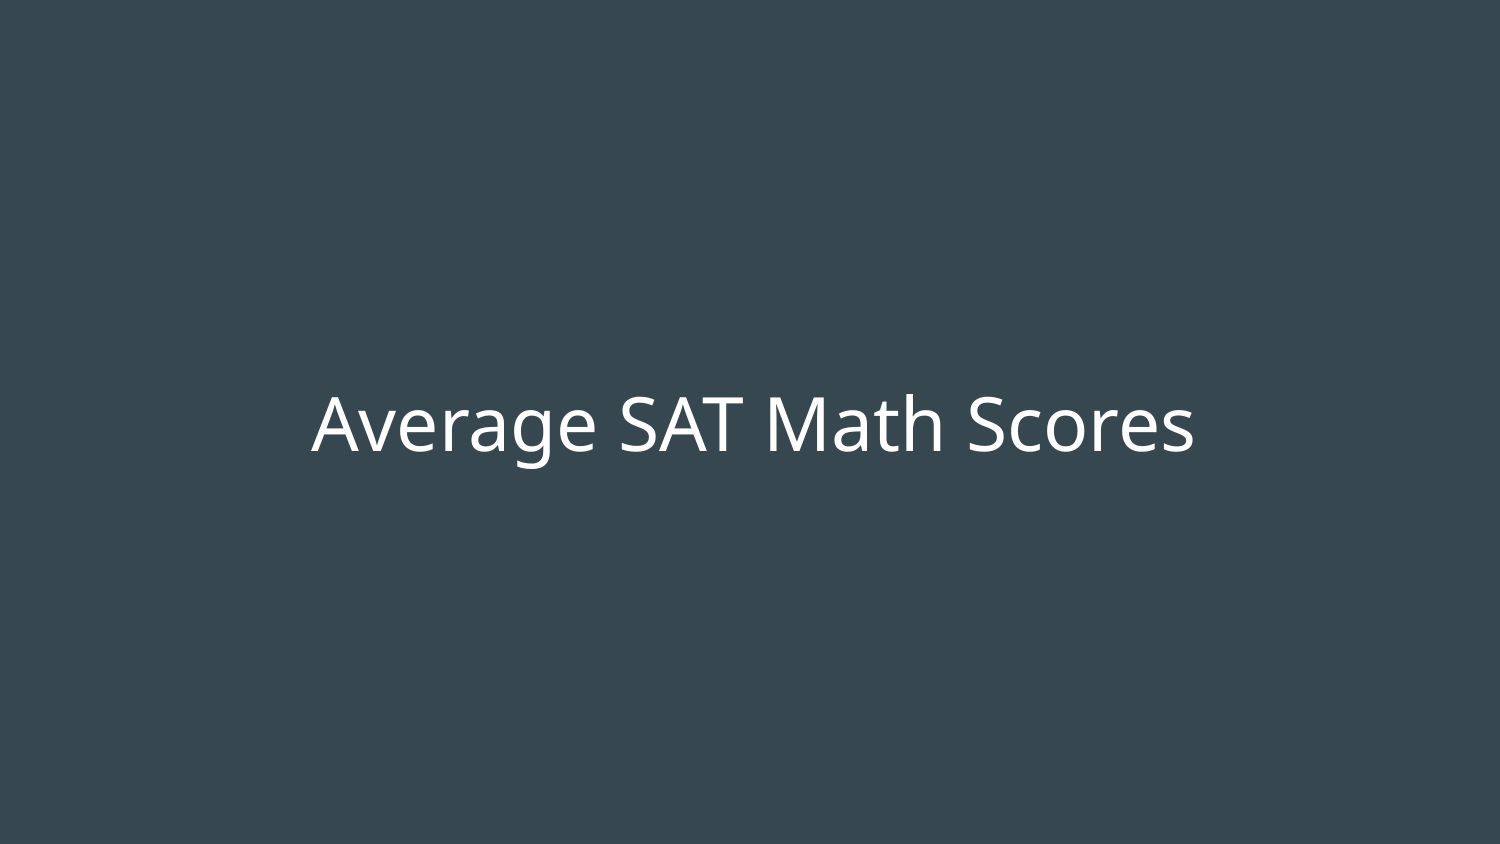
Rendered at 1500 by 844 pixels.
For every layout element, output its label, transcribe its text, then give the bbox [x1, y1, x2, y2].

title Average SAT Math Scores [110, 351, 1399, 493]
